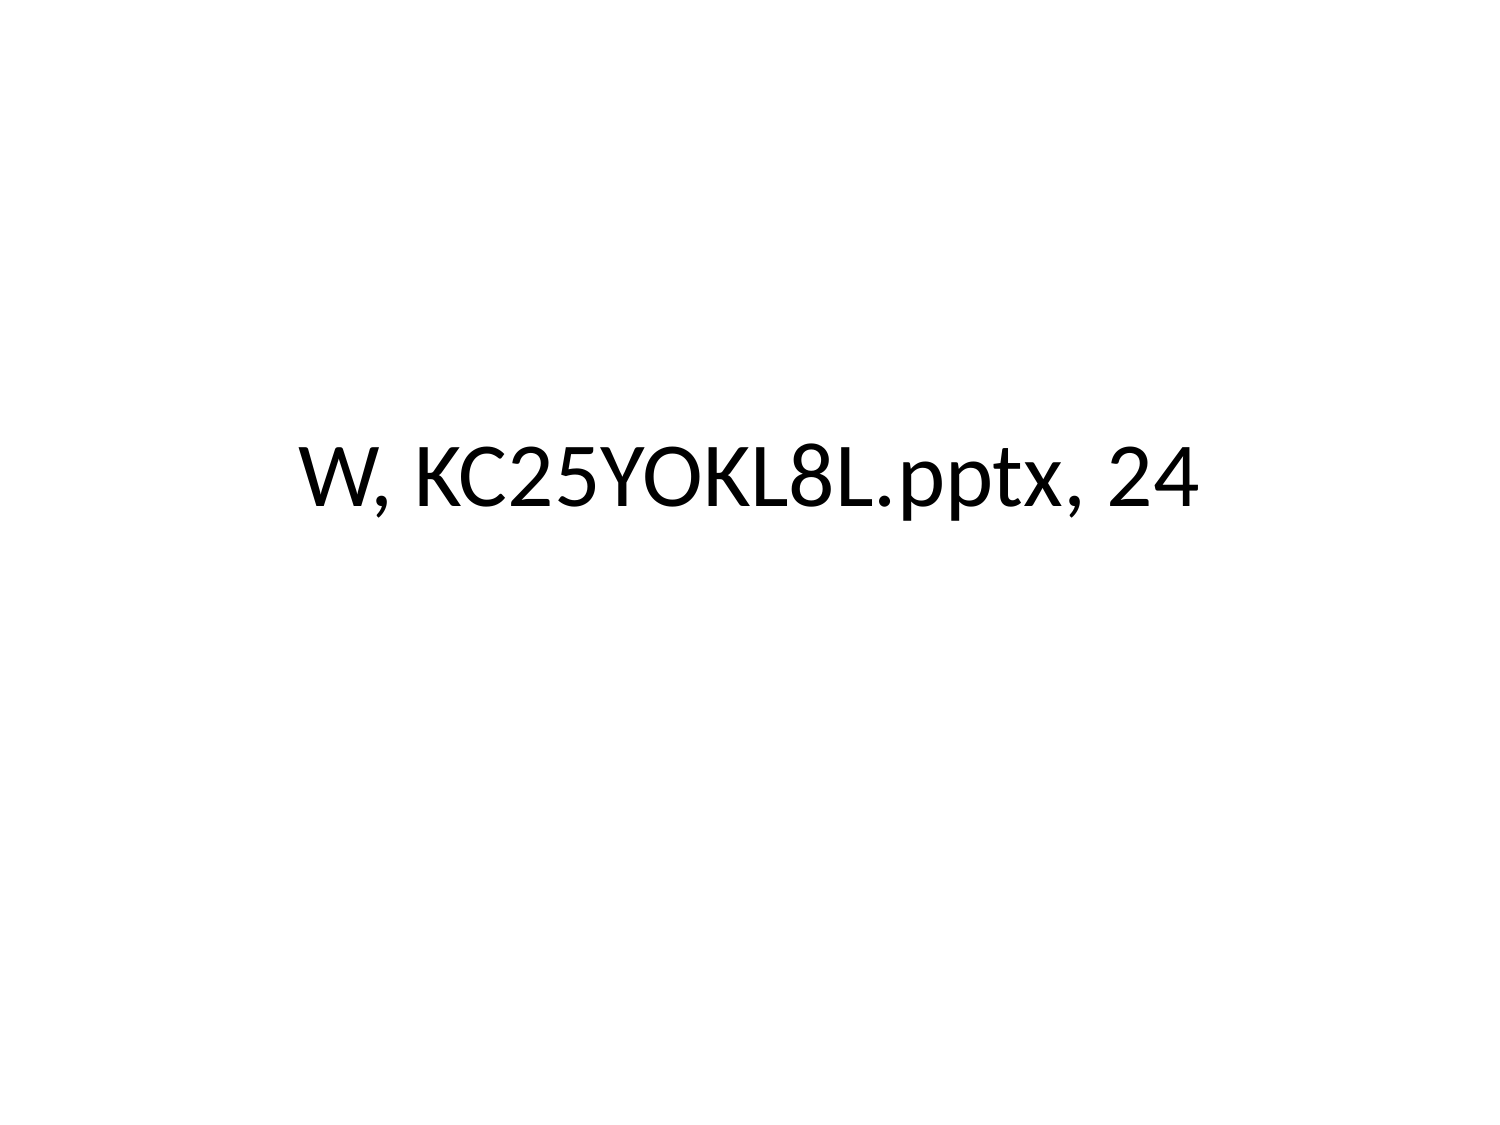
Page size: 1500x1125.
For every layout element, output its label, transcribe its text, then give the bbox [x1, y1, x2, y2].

title W, KC25YOKL8L.pptx, 24 [112, 349, 1388, 591]
